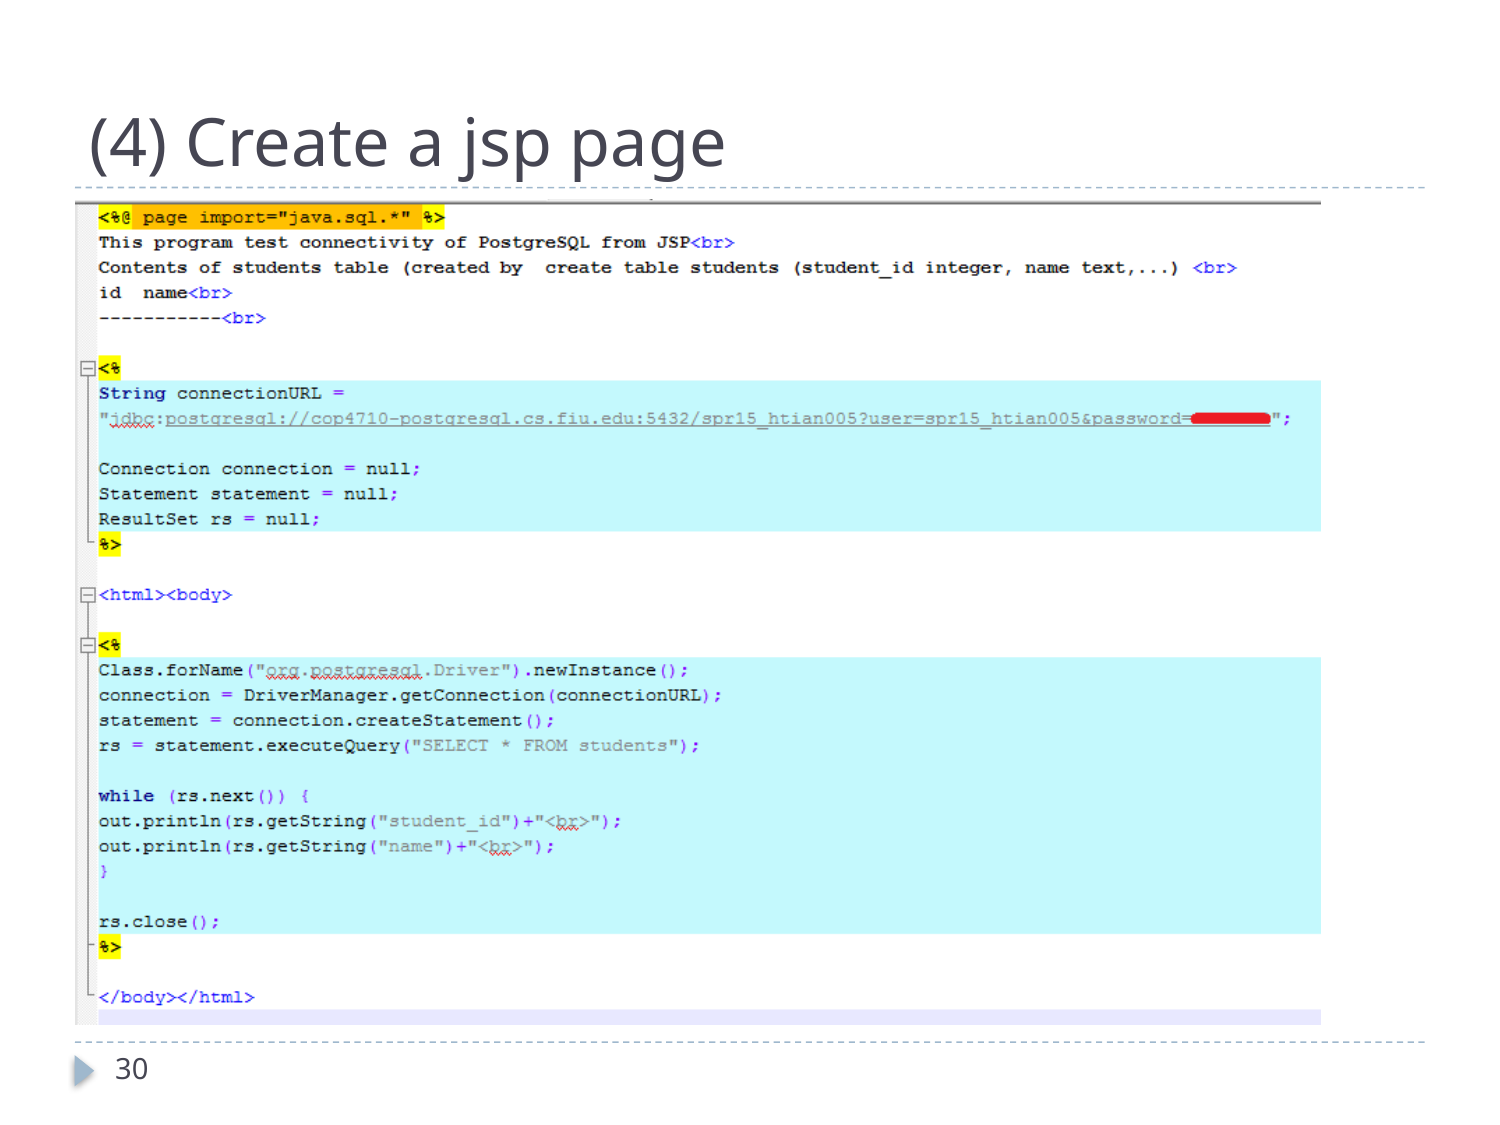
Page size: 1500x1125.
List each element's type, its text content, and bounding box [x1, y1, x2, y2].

slide_number 30 [100, 1042, 426, 1103]
picture [74, 199, 1321, 1025]
title (4) Create a jsp page [75, 24, 1425, 188]
